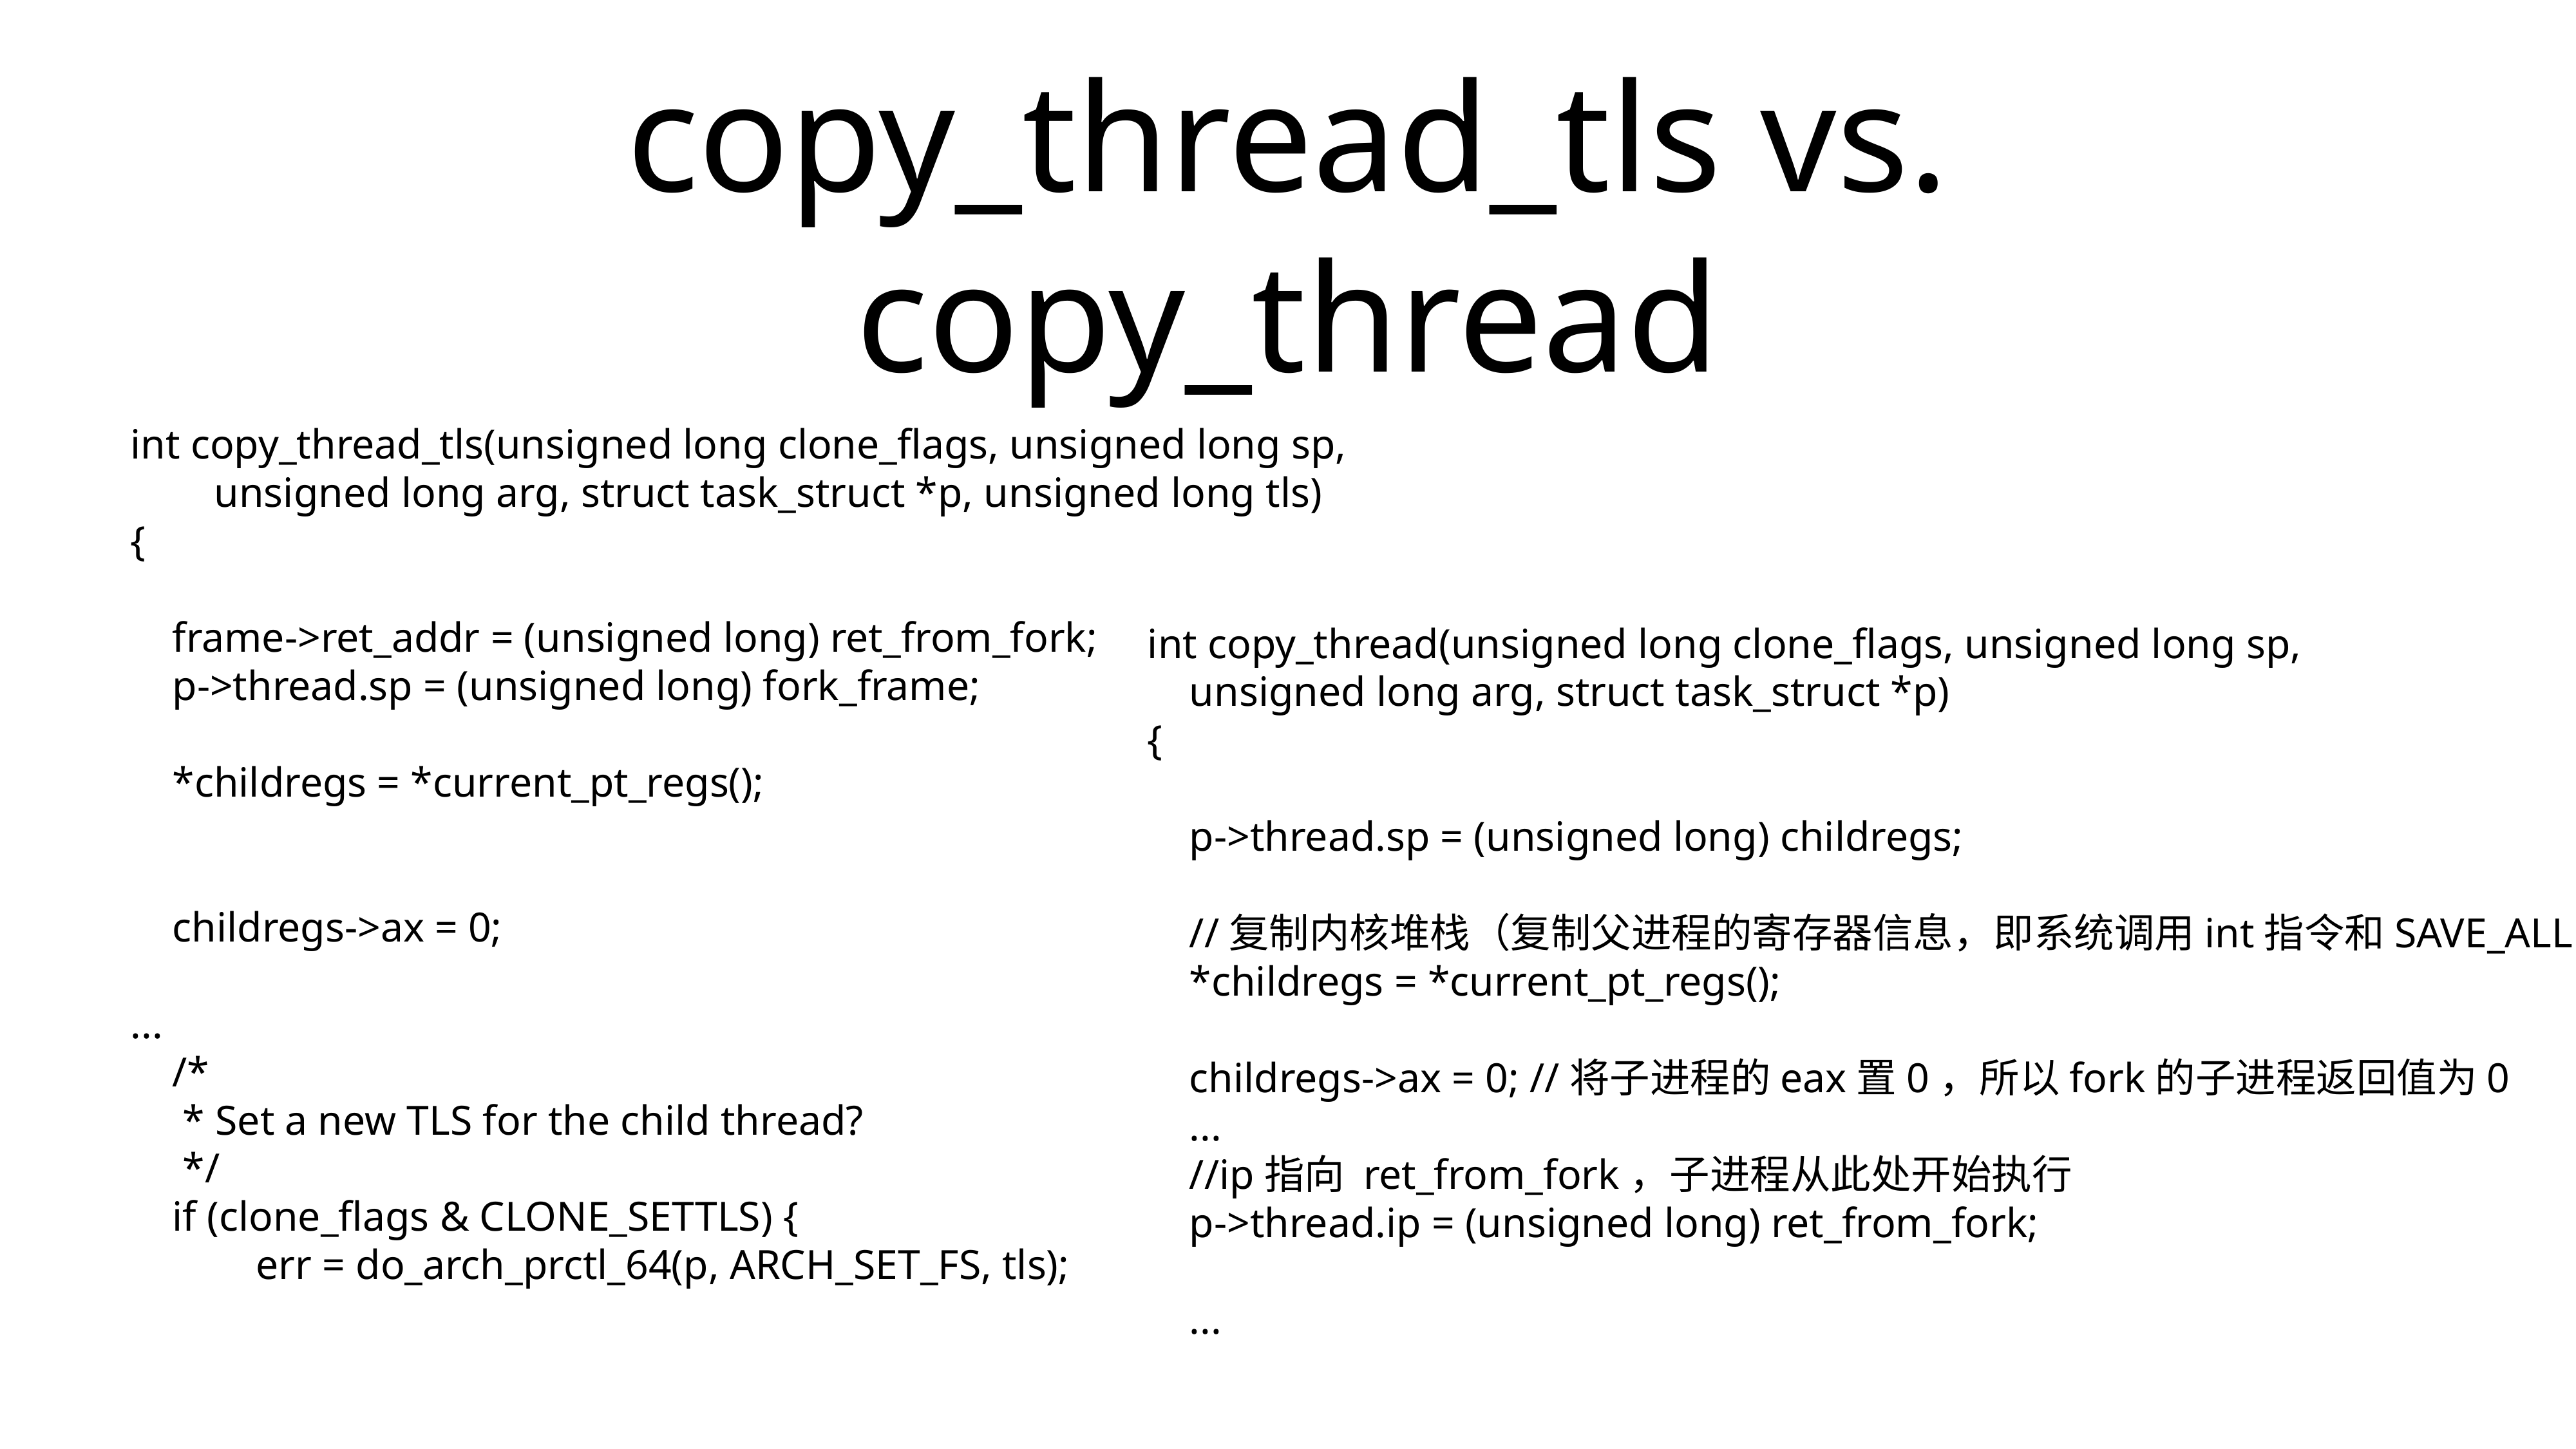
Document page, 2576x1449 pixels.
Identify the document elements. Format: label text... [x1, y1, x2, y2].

title copy_thread_tls vs. copy_thread [178, 100, 2398, 343]
text_box int copy_thread(unsigned long clone_flags, unsigned long sp, unsigned long arg, struct task_struct *p) { p->thread.sp = (unsigned long) childregs; //复制内核堆栈（复制父进程的寄存器信息，即系统调用int指令和SAVE_ALL压栈的那一部分内容） *childregs = *current_pt_regs(); childregs->ax = 0; //将子进程的eax置0，所以fork的子进程返回值为0 ... //ip指向 ret_from_fork，子进程从此处开始执行 p->thread.ip = (unsigned long) ret_from_fork; ... [1142, 612, 2576, 1347]
text_box int copy_thread_tls(unsigned long clone_flags, unsigned long sp, unsigned long arg, struct task_struct *p, unsigned long tls) { frame->ret_addr = (unsigned long) ret_from_fork; p->thread.sp = (unsigned long) fork_frame; *childregs = *current_pt_regs(); childregs->ax = 0; ... /* * Set a new TLS for the child thread? */ if (clone_flags & CLONE_SETTLS) { err = do_arch_prctl_64(p, ARCH_SET_FS, tls); [125, 413, 1354, 1293]
